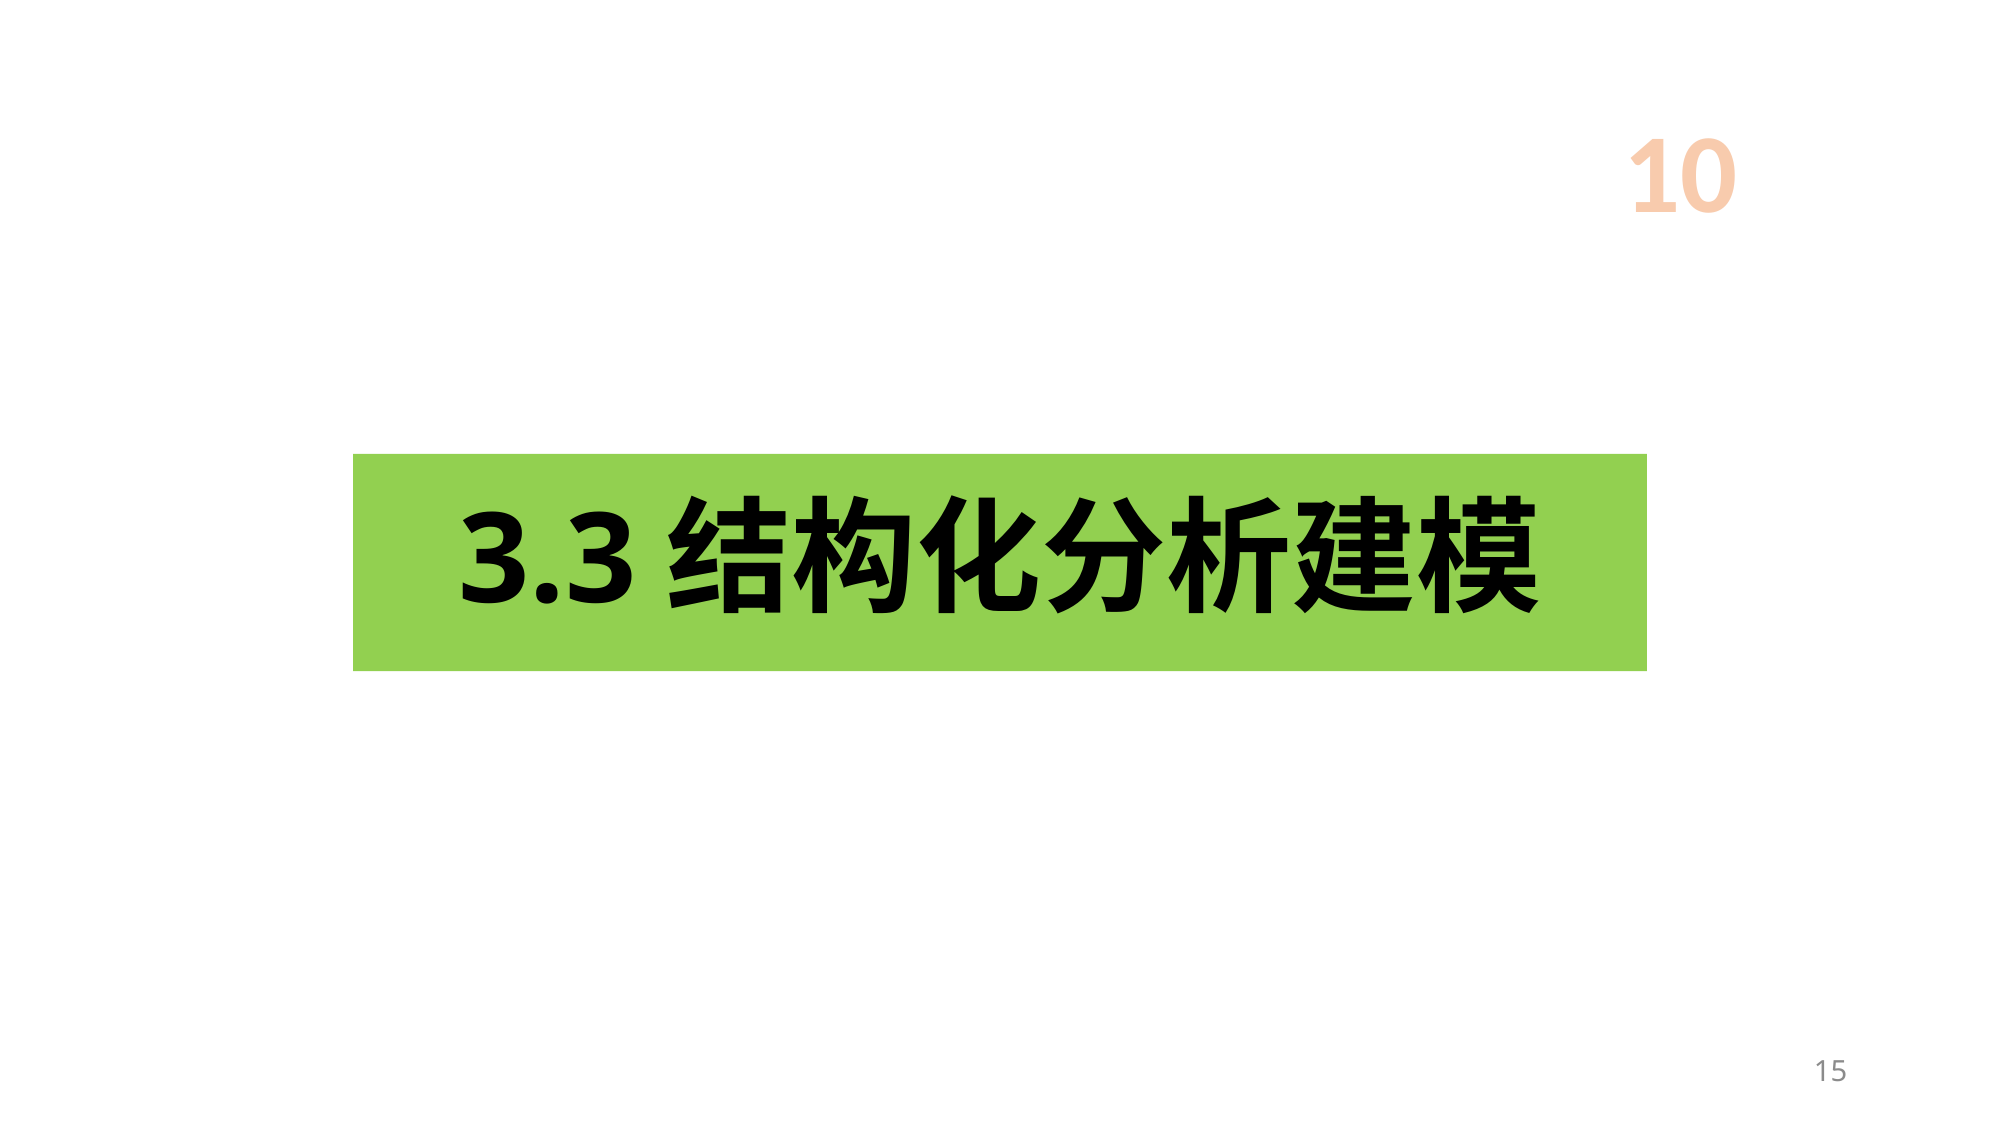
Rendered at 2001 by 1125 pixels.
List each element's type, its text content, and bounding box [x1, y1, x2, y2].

text_box 10 [1608, 92, 1753, 243]
slide_number 15 [1412, 1042, 1863, 1103]
title 3.3结构化分析建模 [353, 453, 1647, 672]
